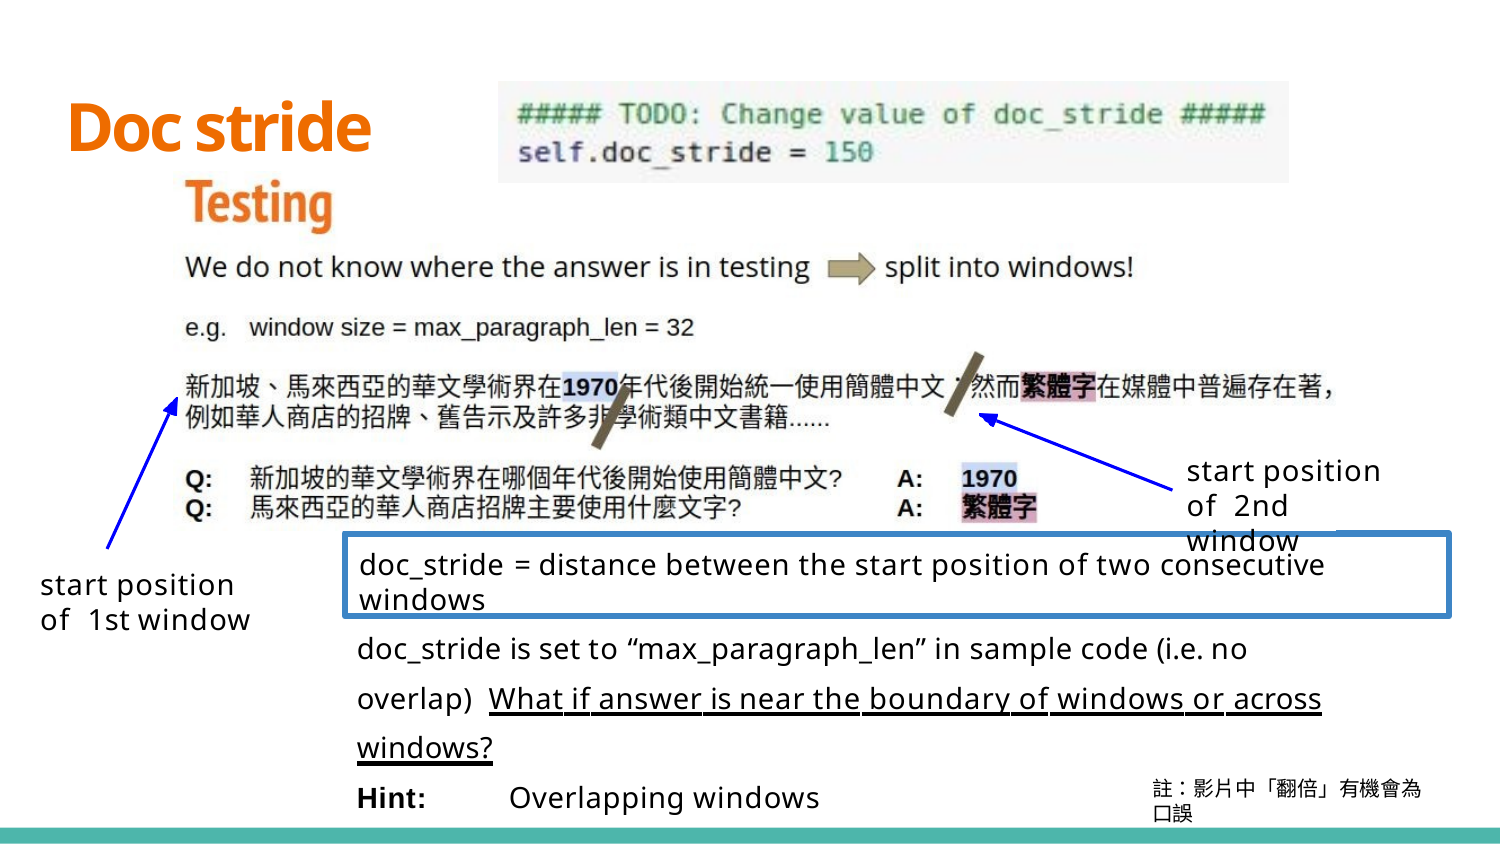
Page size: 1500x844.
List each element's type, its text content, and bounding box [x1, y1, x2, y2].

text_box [105, 170, 1336, 551]
text_box doc_stride = distance between the start position of two consecutive windows [345, 533, 1449, 617]
title Doc stride [63, 82, 431, 227]
text_box start position of 1st window [38, 564, 258, 637]
text_box 註：影片中「翻倍」有機會為口誤 [1150, 774, 1436, 827]
text_box doc_stride is set to “max_paragraph_len” in sample code (i.e. no overlap) What if answer is near the boundary of windows or across windows? Hint: Overlapping windows [354, 613, 1337, 815]
text_box start position of 2nd window [1337, 450, 1404, 558]
picture [498, 81, 1289, 183]
